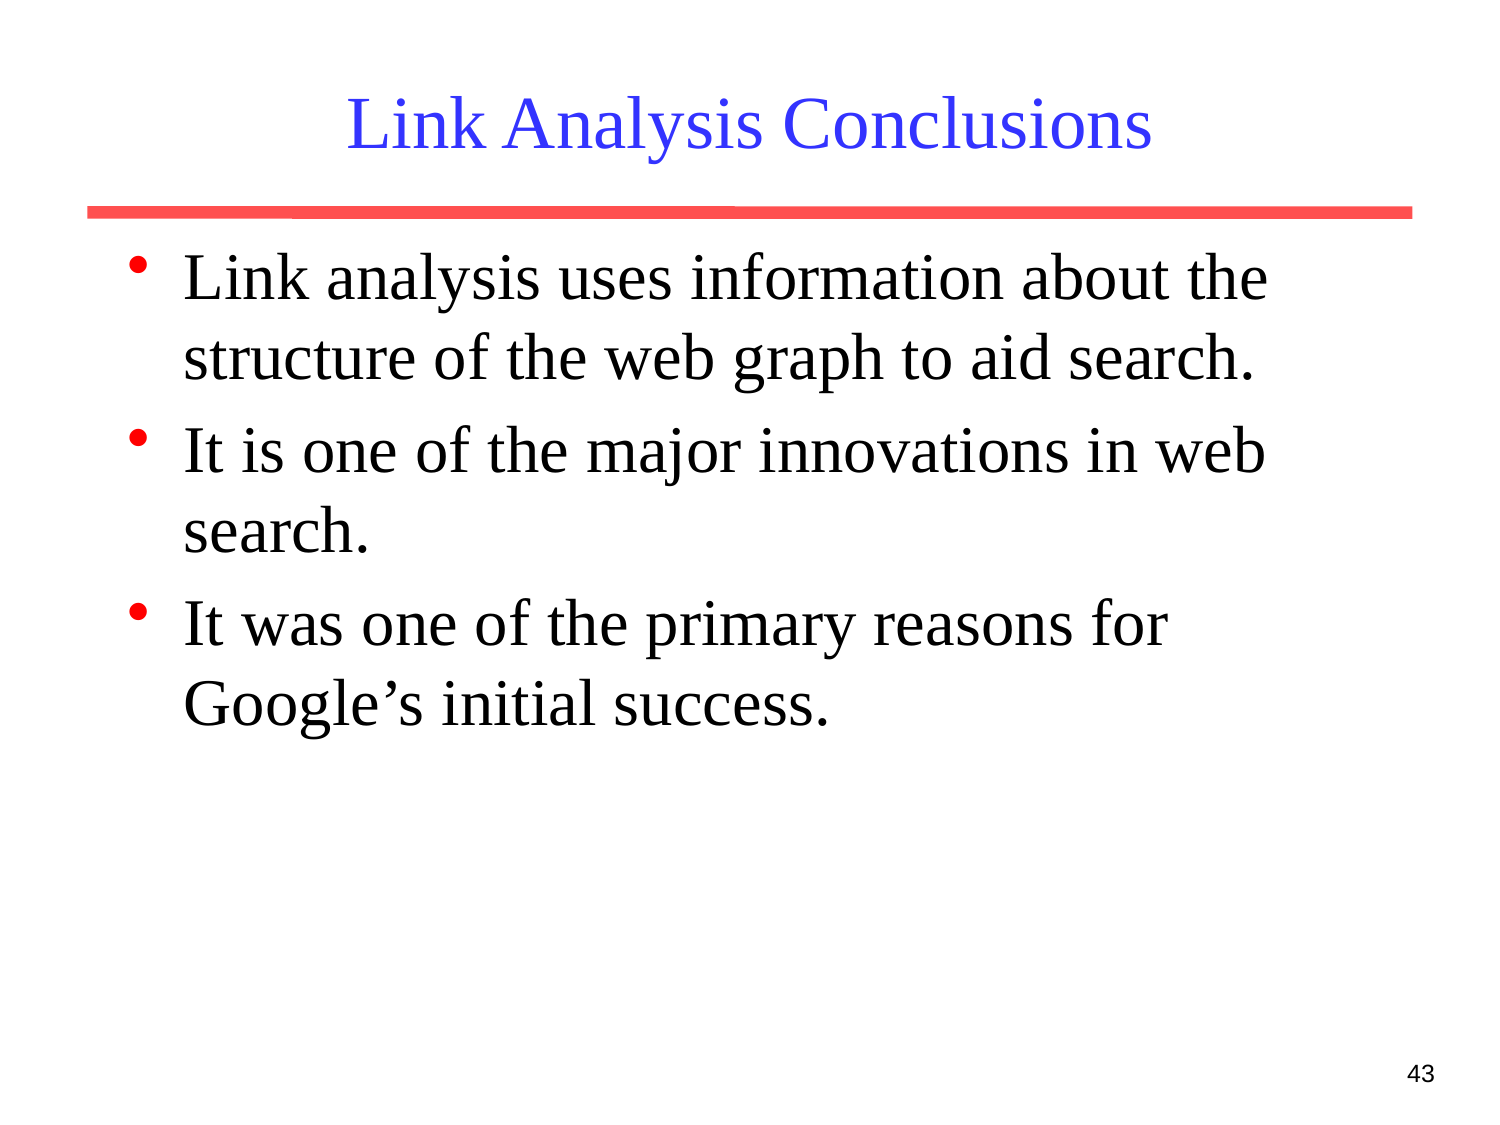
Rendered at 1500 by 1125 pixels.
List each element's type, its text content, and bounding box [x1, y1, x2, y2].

list Link analysis uses information about the structure of the web graph to aid search. It is one of the major innovations in web search. It was one of the primary reasons for Google’s initial success. [112, 224, 1388, 994]
slide_number 43 [1137, 1049, 1451, 1125]
title Link Analysis Conclusions [112, 37, 1388, 200]
